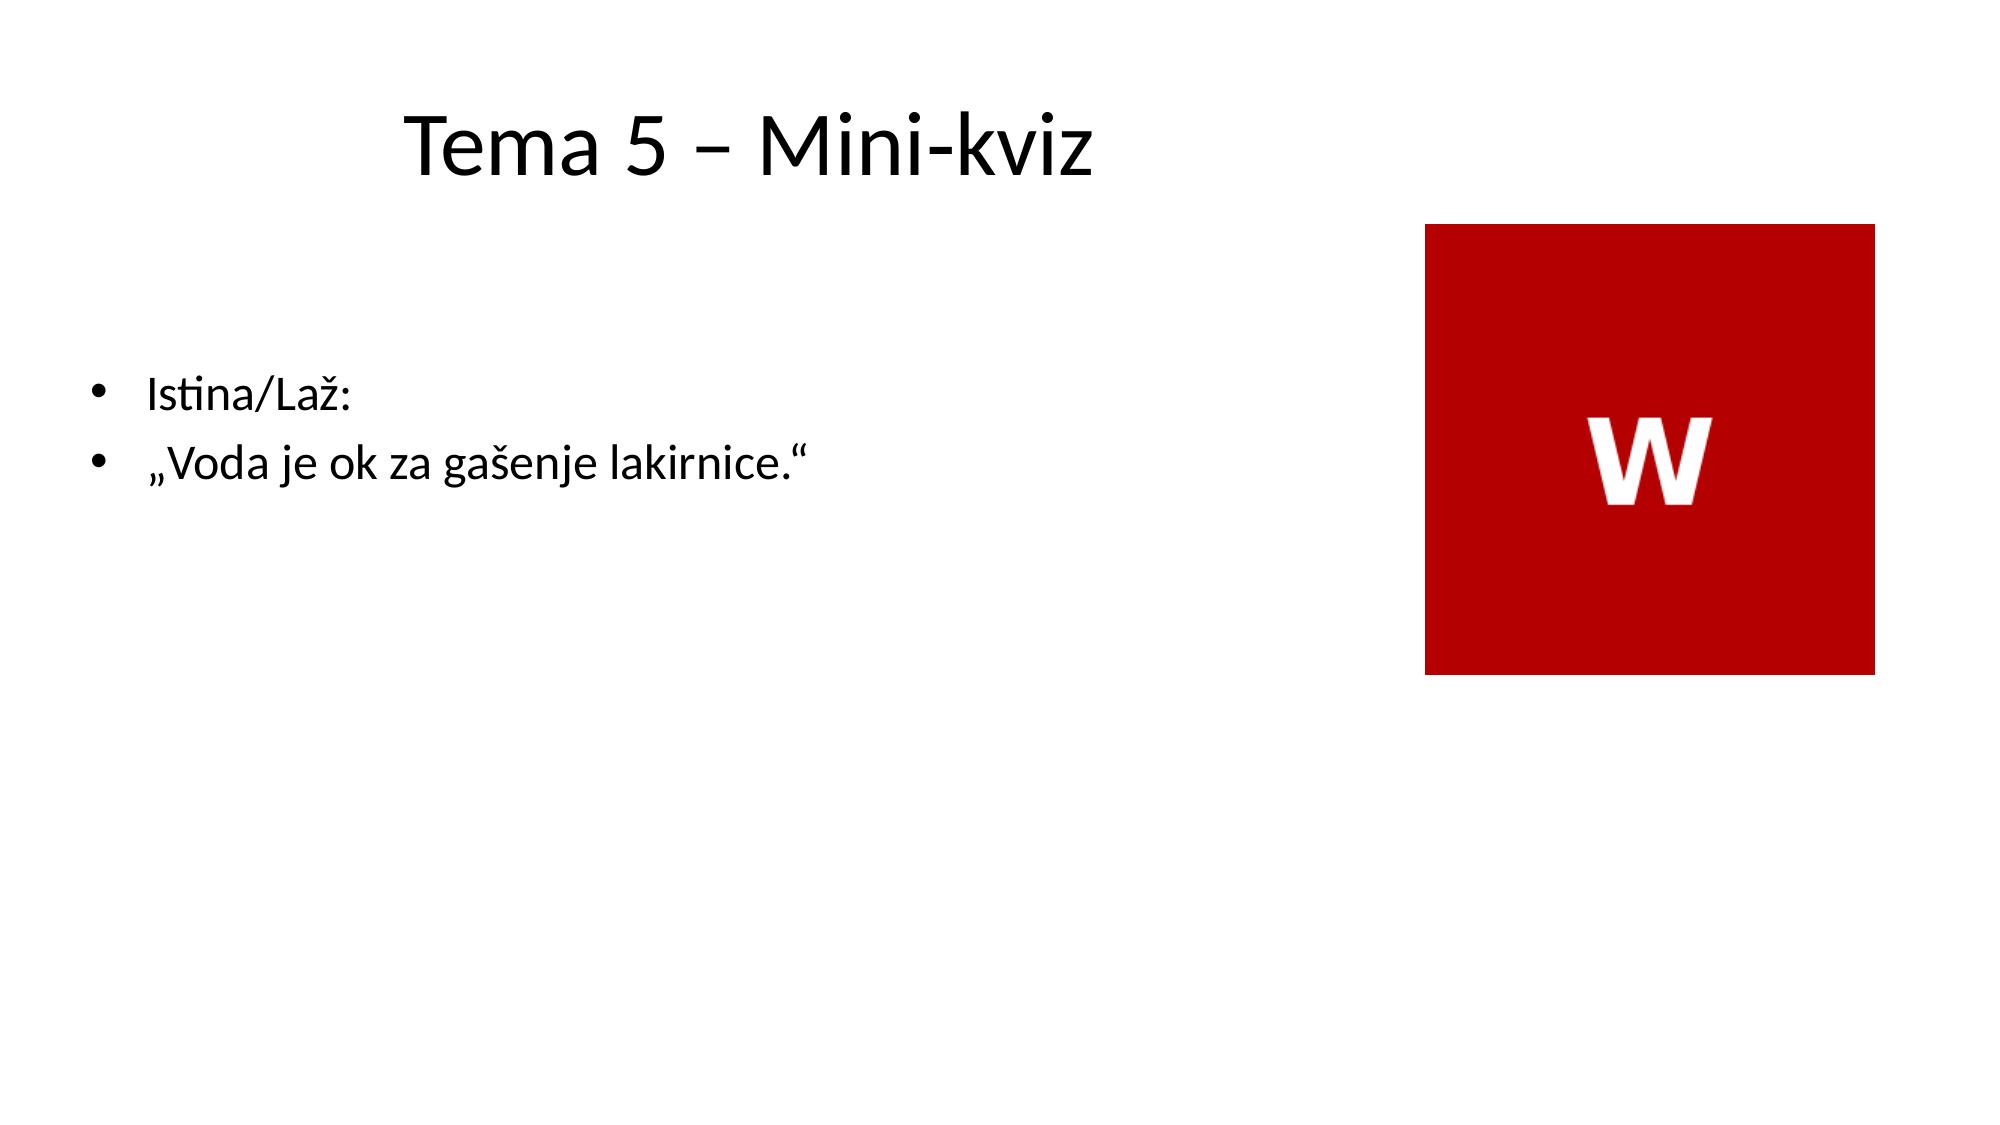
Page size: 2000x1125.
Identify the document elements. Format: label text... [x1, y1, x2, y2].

list Istina/Laž: „Voda je ok za gašenje lakirnice.“ [75, 262, 1425, 1005]
title Tema 5 – Mini‑kviz [75, 45, 1425, 233]
picture [1424, 224, 1876, 676]
